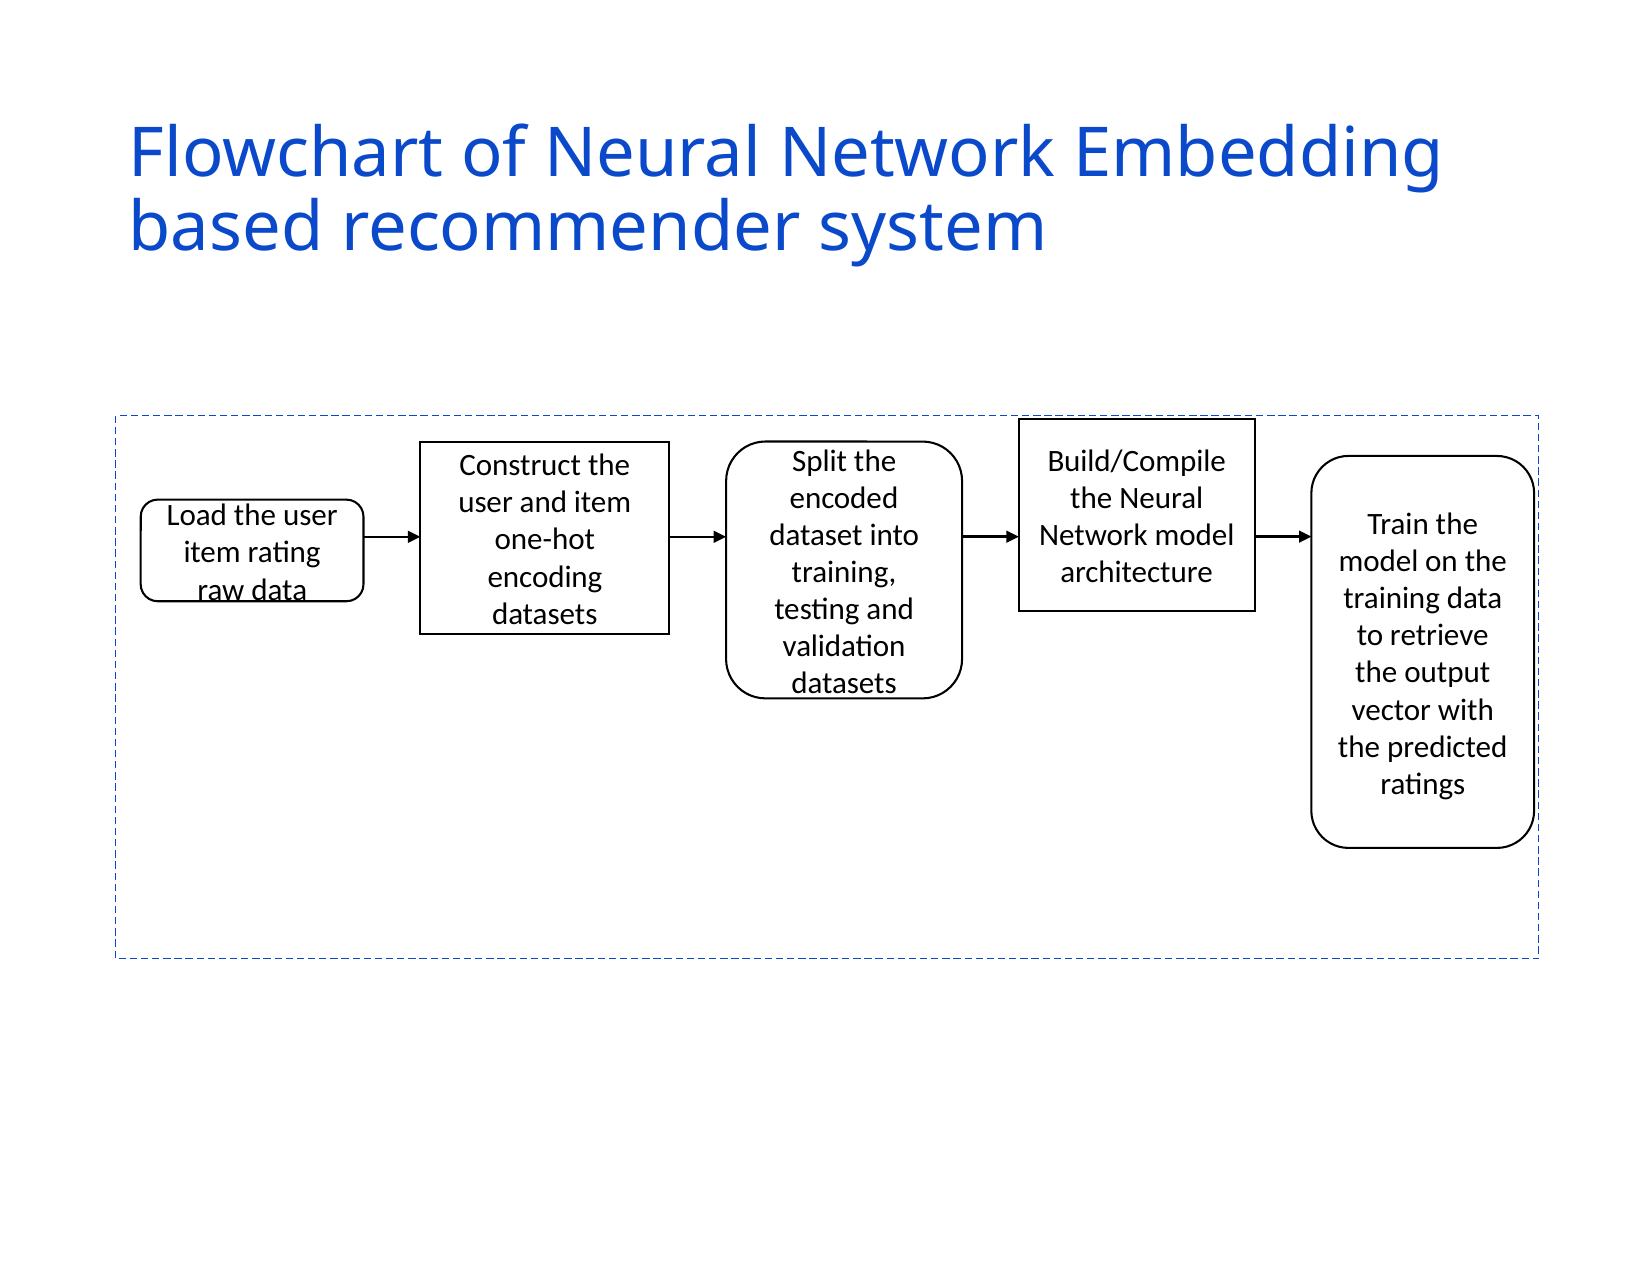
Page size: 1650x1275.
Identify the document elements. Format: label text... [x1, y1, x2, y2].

text_box Build/Compile the Neural Network model architecture [1018, 418, 1256, 612]
text_box Train the model on the training data to retrieve the output vector with the predicted ratings [1310, 454, 1536, 849]
text_box Construct the user and item one-hot encoding datasets [419, 441, 670, 635]
text_box Load the user item rating raw data [139, 498, 365, 603]
title Flowchart of Neural Network Embedding based recommender system [113, 67, 1537, 315]
text_box Split the encoded dataset into training, testing and validation datasets [725, 440, 964, 700]
text_box [115, 415, 1539, 959]
